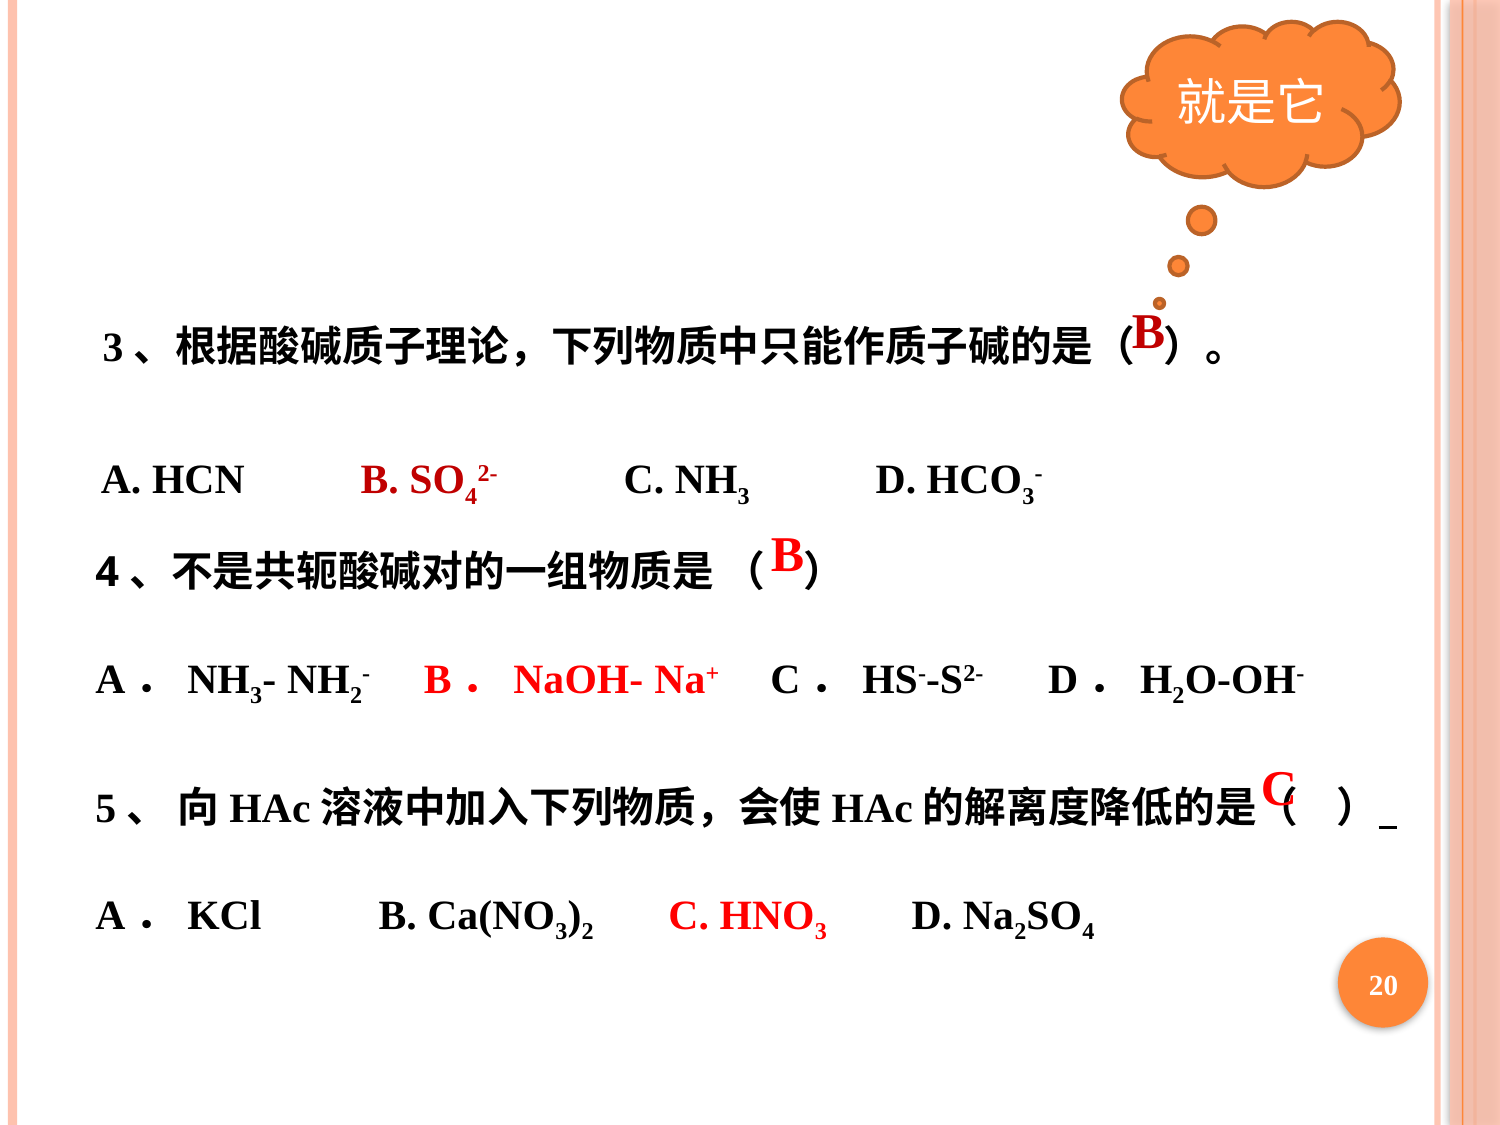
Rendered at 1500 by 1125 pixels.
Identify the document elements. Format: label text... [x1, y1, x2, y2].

text_box B [756, 514, 1500, 590]
list 3、根据酸碱质子理论，下列物质中只能作质子碱的是（ ）。 A. HCN B. SO42- C. NH3 D. HCO3- [74, 262, 1301, 469]
slide_number 20 [1333, 952, 1434, 1026]
text_box 5、 向HAc溶液中加入下列物质，会使HAc的解离度降低的是（ ） A．KCl B. Ca(NO3)2 C. HNO3 D. Na2SO4 [80, 723, 1500, 952]
text_box 就是它 [1185, 204, 1218, 237]
text_box 就是它 [1119, 19, 1402, 190]
text_box 4、不是共轭酸碱对的一组物质是 （ ） A．NH3- NH2- B．NaOH- Na+ C．HS--S2- D．H2O-OH- [80, 487, 1451, 716]
text_box B [1117, 290, 1429, 366]
text_box C [1246, 748, 1500, 823]
text_box 就是它 [1167, 254, 1190, 278]
text_box 就是它 [1152, 296, 1167, 311]
